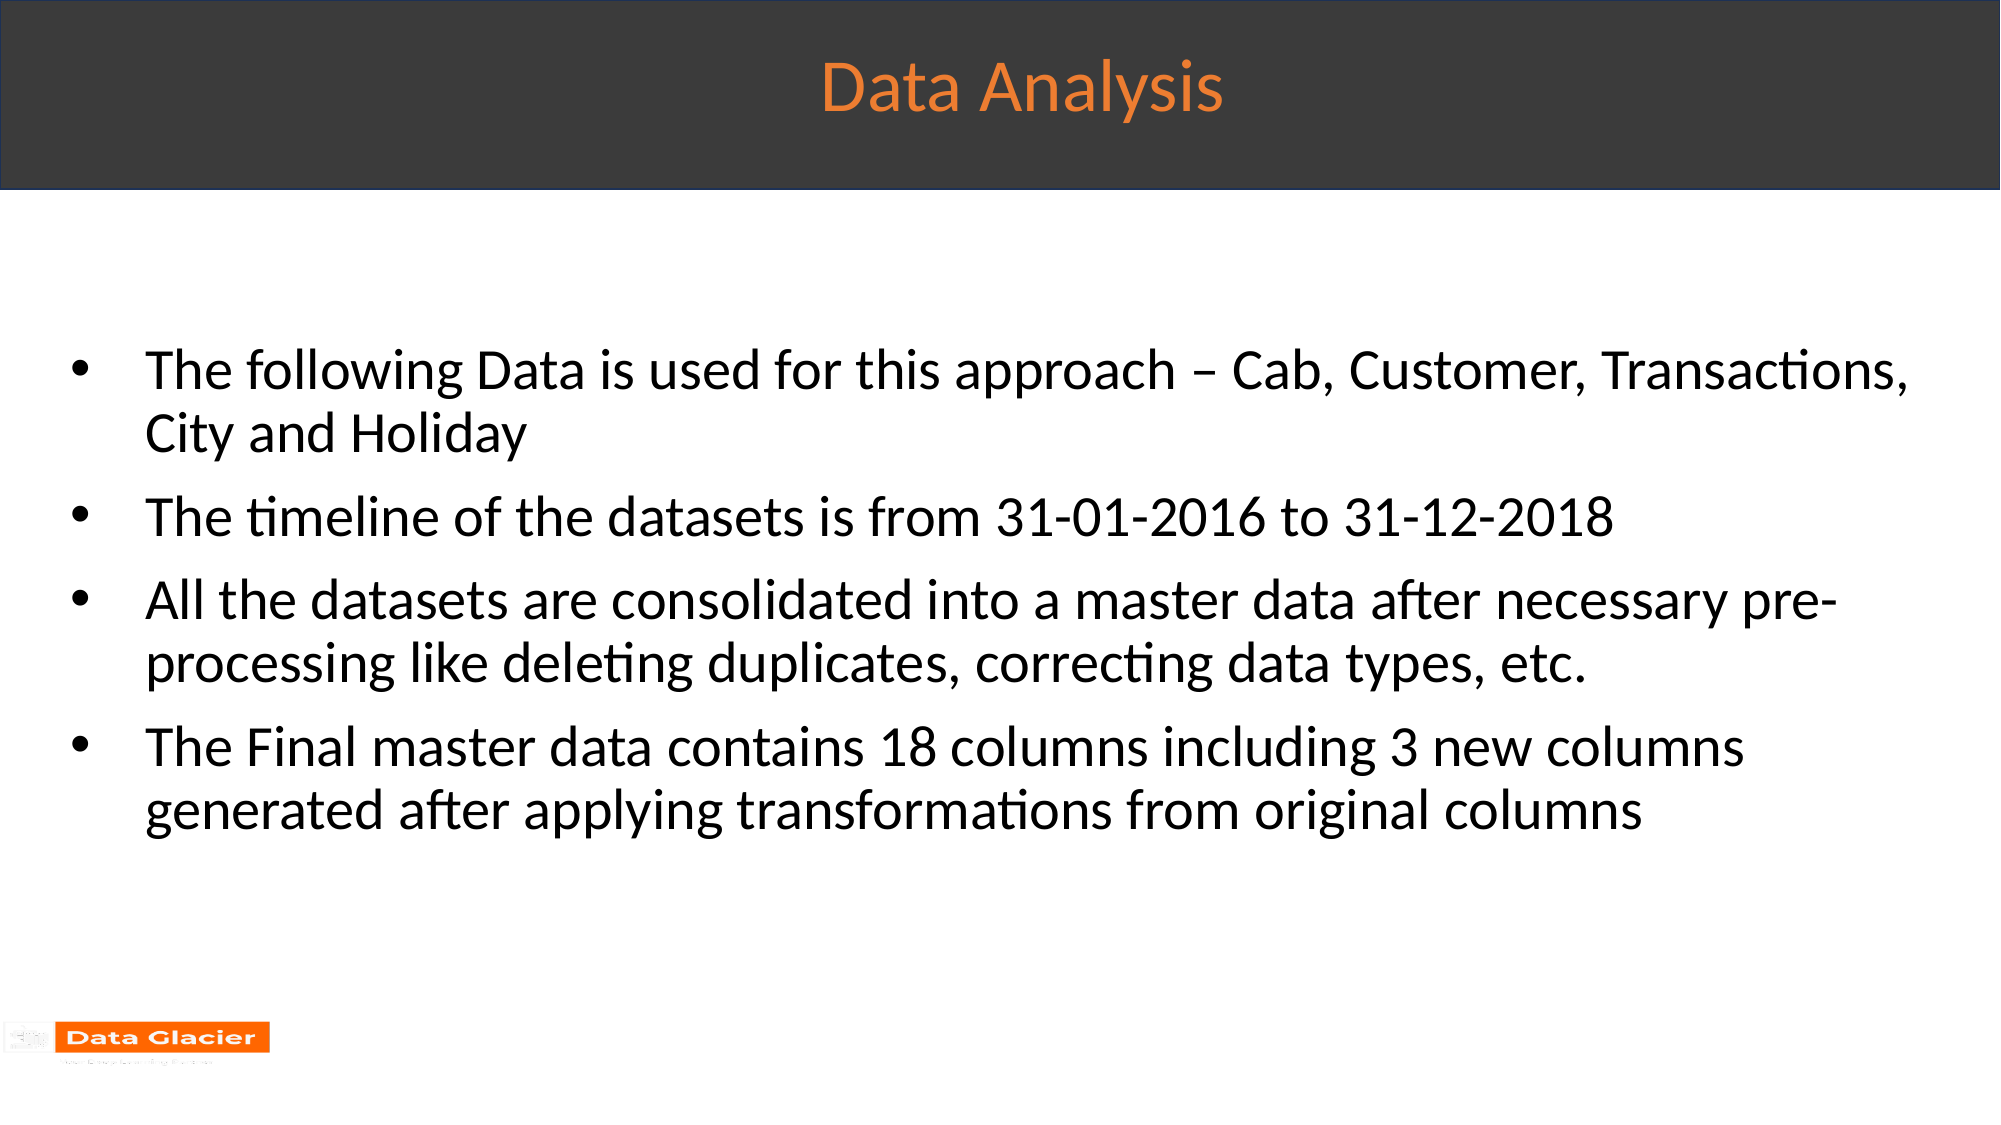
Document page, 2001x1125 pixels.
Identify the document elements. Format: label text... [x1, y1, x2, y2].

subtitle The following Data is used for this approach – Cab, Customer, Transactions, City and Holiday The timeline of the datasets is from 31-01-2016 to 31-12-2018 All the datasets are consolidated into a master data after necessary pre-processing like deleting duplicates, correcting data types, etc. The Final master data contains 18 columns including 3 new columns generated after applying transformations from original columns [55, 331, 1945, 866]
text_box [0, 0, 2000, 190]
picture [0, 961, 272, 1125]
text_box Data Analysis [806, 29, 1240, 134]
